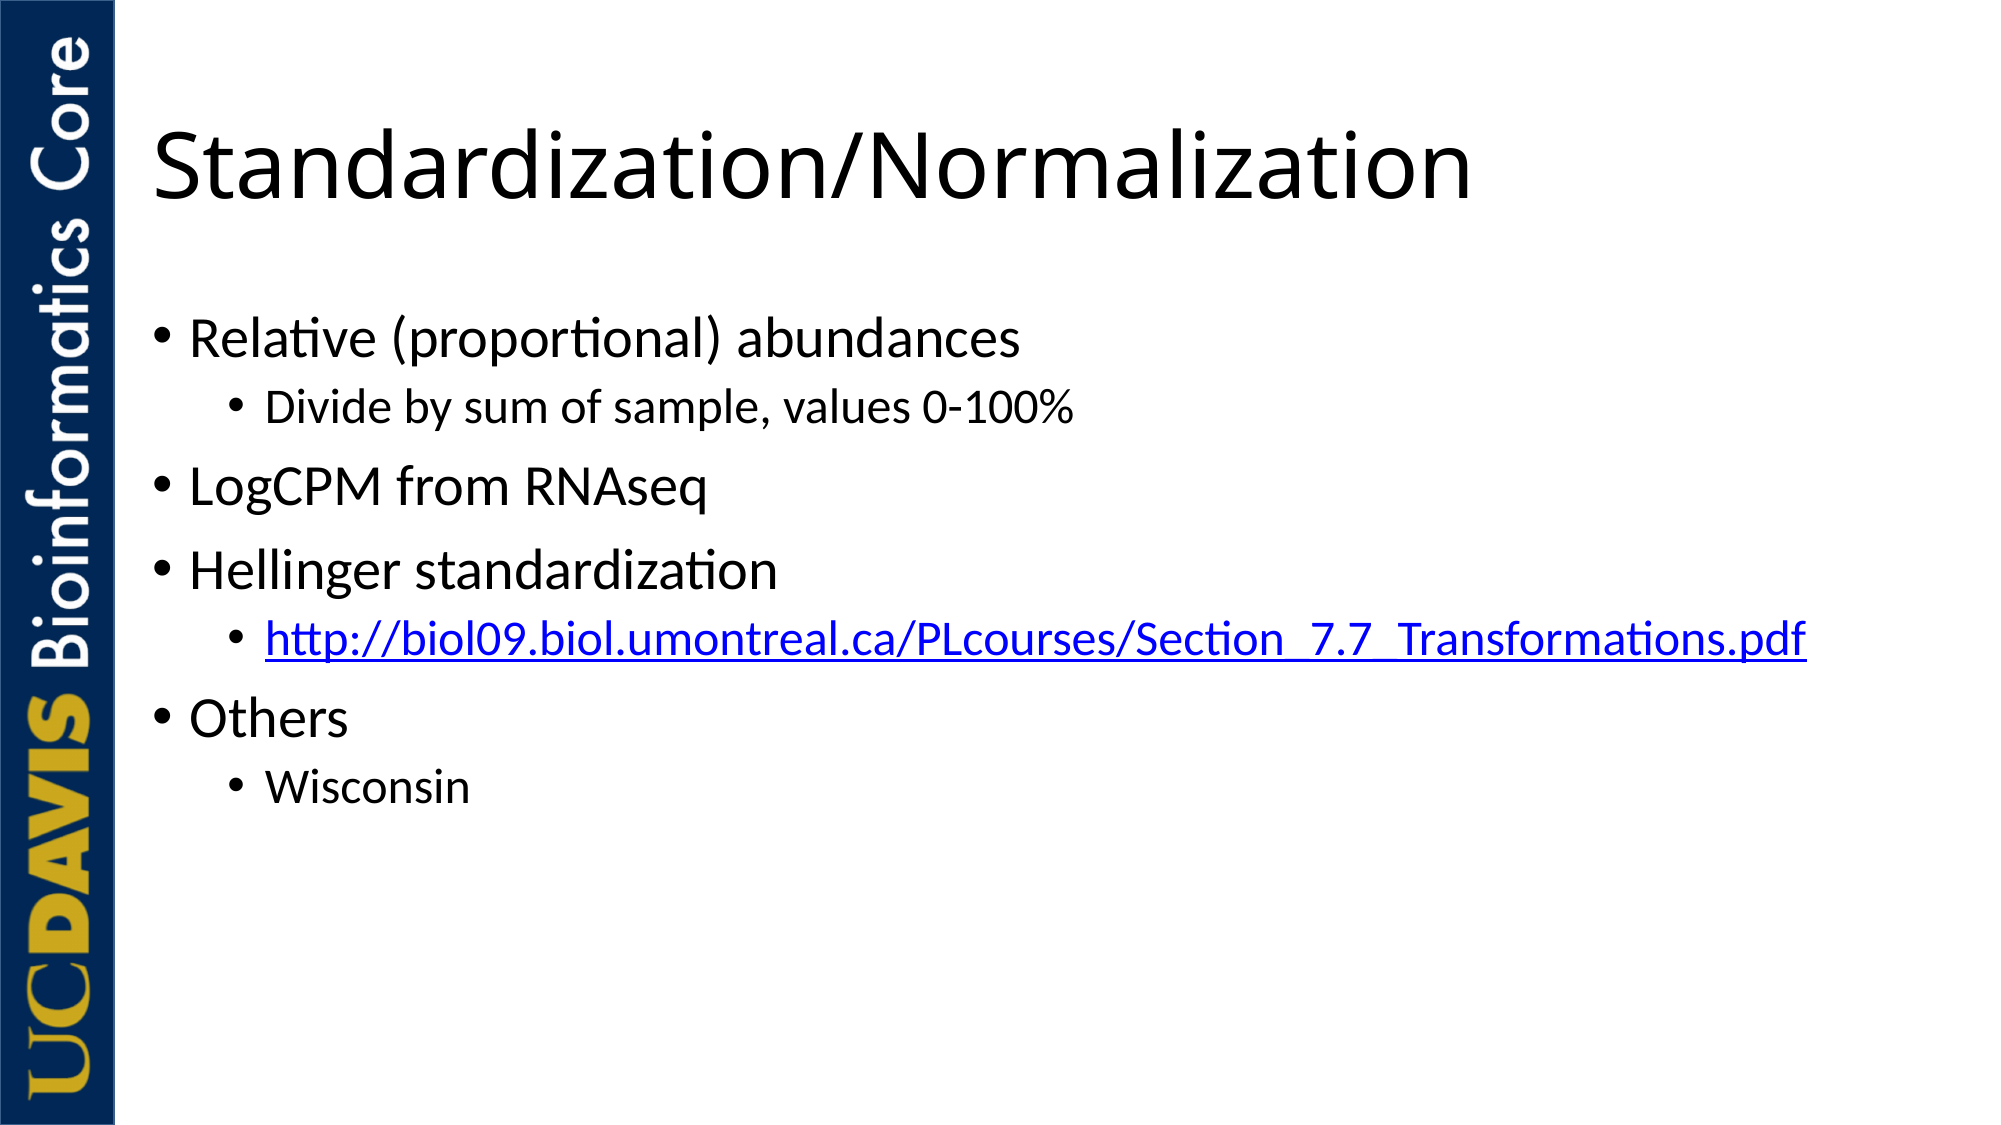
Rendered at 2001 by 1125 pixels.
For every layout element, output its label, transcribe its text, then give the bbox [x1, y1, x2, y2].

picture [8, 0, 112, 1121]
list Relative (proportional) abundances Divide by sum of sample, values 0-100% LogCPM from RNAseq Hellinger standardization http://biol09.biol.umontreal.ca/PLcourses/Section_7.7_Transformations.pdf Others Wisconsin [137, 299, 1863, 1014]
title Standardization/Normalization [137, 59, 1863, 278]
